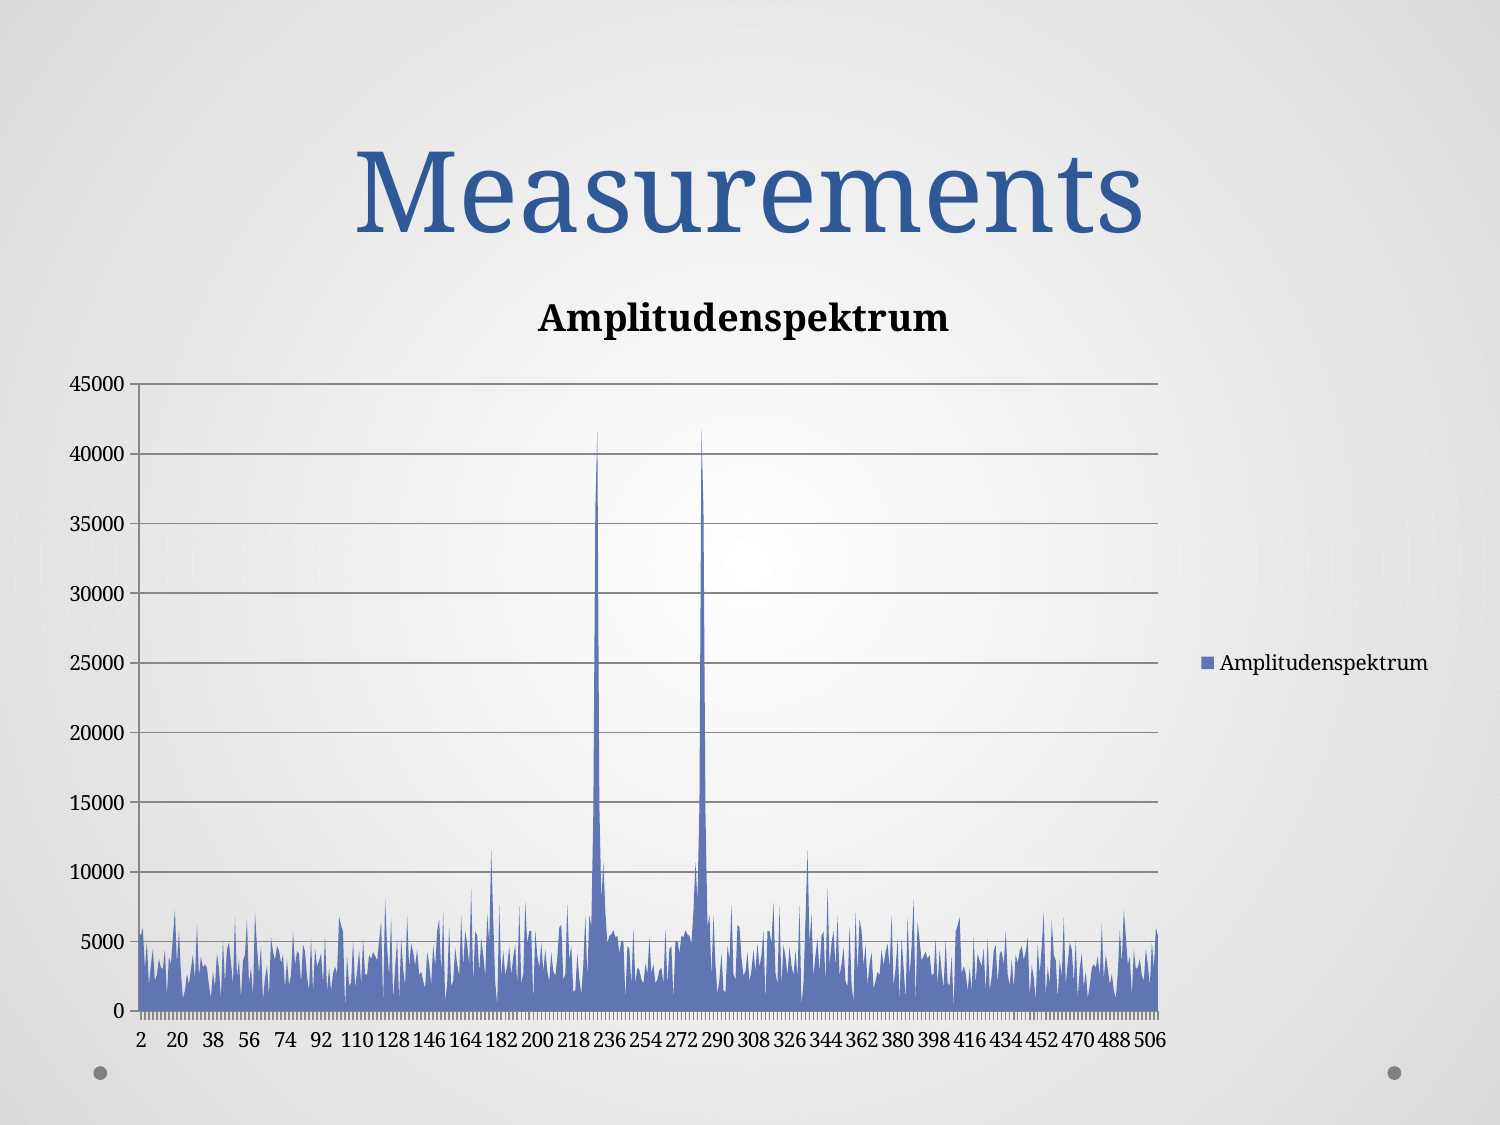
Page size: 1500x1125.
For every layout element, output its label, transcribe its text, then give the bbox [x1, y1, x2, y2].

title Measurements [75, 0, 1425, 253]
chart [41, 255, 1448, 1071]
